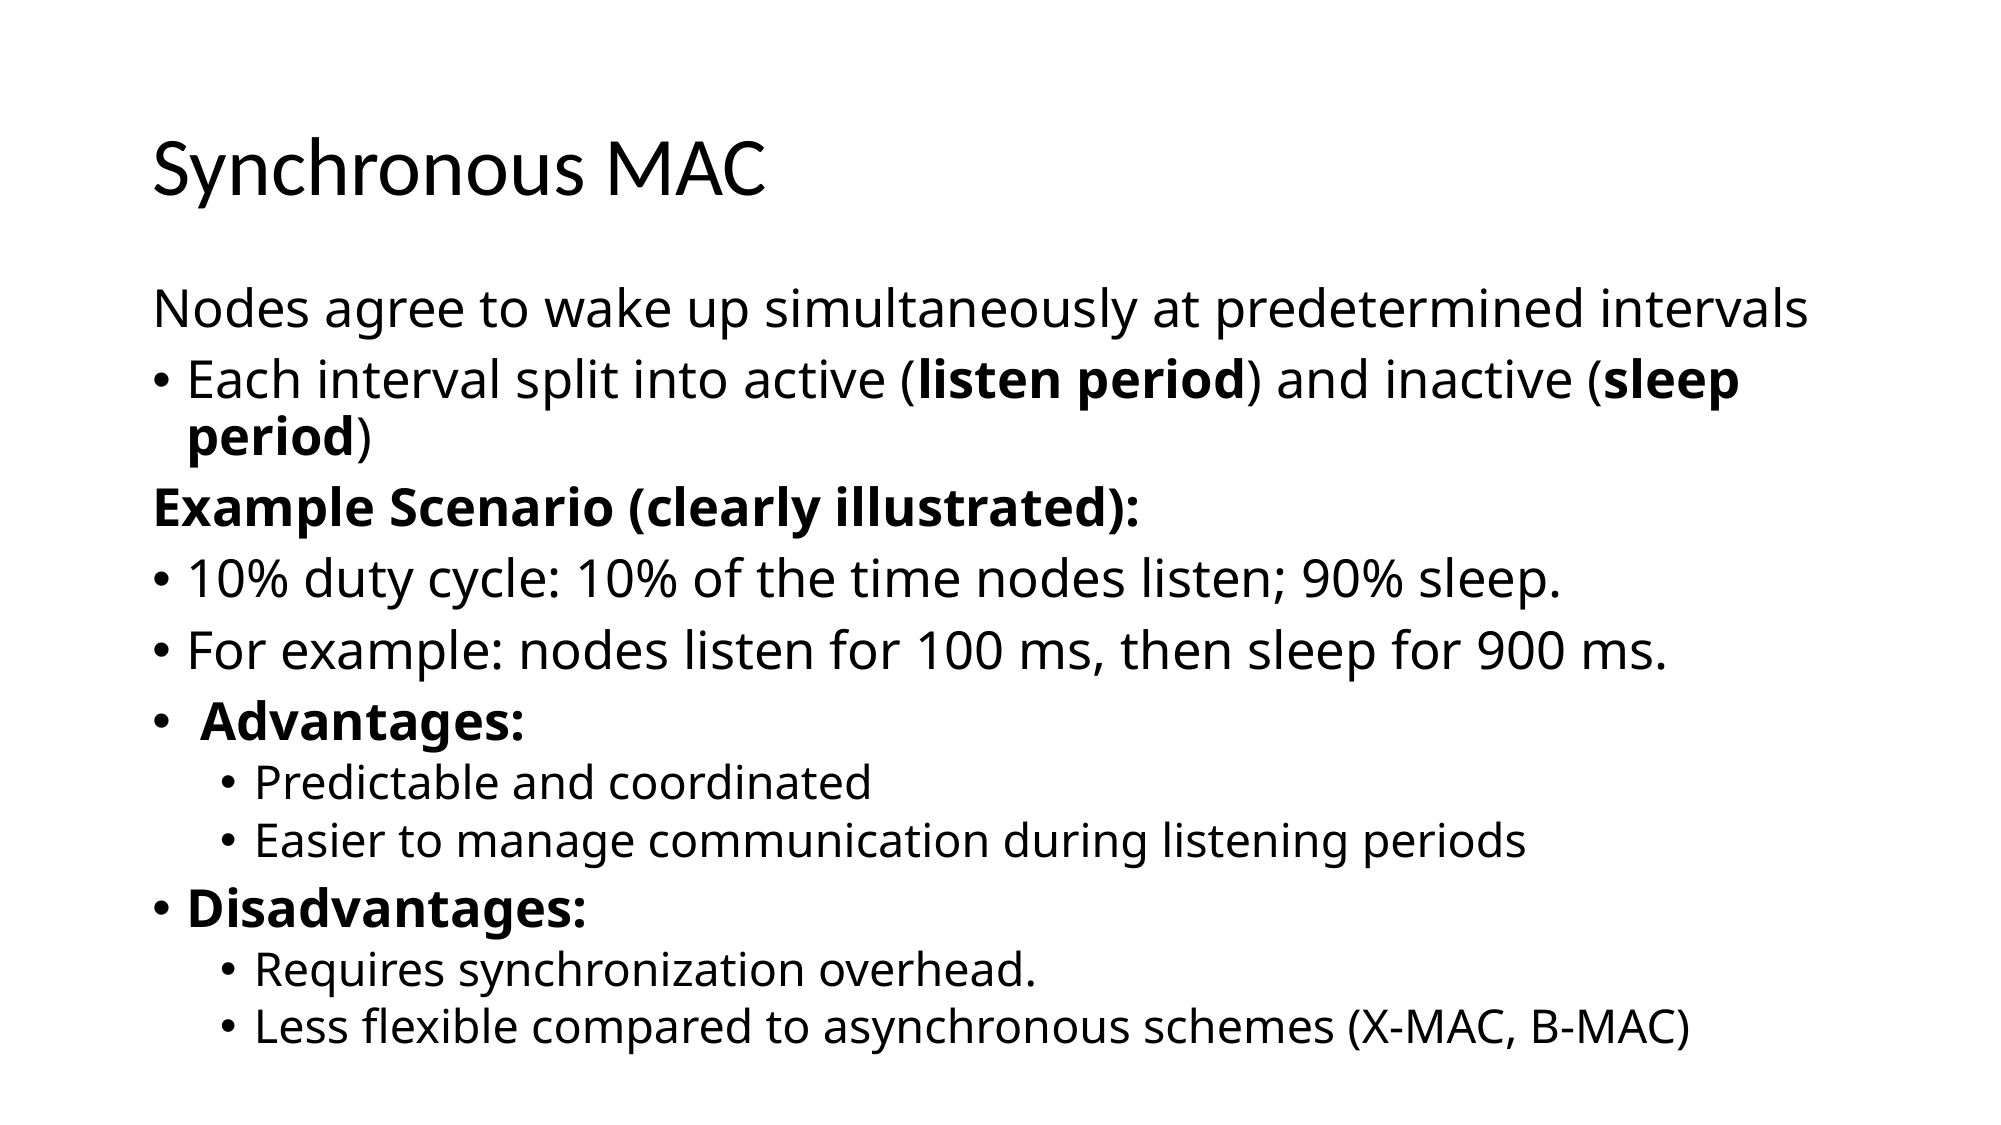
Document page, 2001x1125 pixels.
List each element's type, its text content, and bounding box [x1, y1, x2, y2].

list Nodes agree to wake up simultaneously at predetermined intervals Each interval split into active (listen period) and inactive (sleep period) Example Scenario (clearly illustrated): 10% duty cycle: 10% of the time nodes listen; 90% sleep. For example: nodes listen for 100 ms, then sleep for 900 ms. Advantages: Predictable and coordinated Easier to manage communication during listening periods Disadvantages: Requires synchronization overhead. Less flexible compared to asynchronous schemes (X-MAC, B-MAC) [137, 274, 1912, 1062]
title Synchronous MAC [137, 59, 1863, 274]
